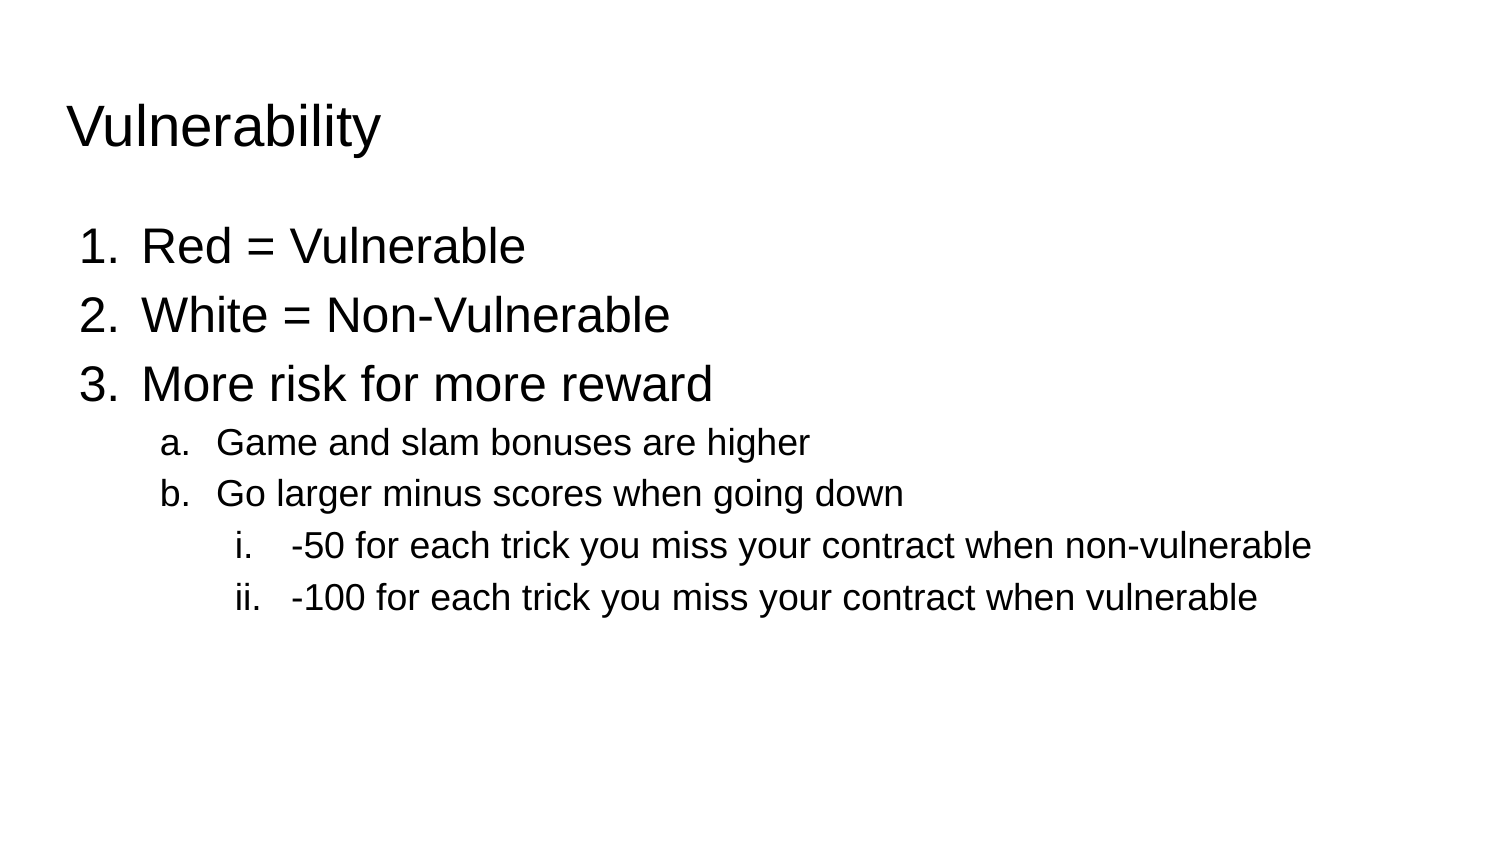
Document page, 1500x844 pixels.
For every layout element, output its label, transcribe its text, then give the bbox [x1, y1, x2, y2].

title Vulnerability [51, 72, 1449, 167]
list Red = Vulnerable White = Non-Vulnerable More risk for more reward Game and slam bonuses are higher Go larger minus scores when going down -50 for each trick you miss your contract when non-vulnerable -100 for each trick you miss your contract when vulnerable [51, 189, 1449, 750]
